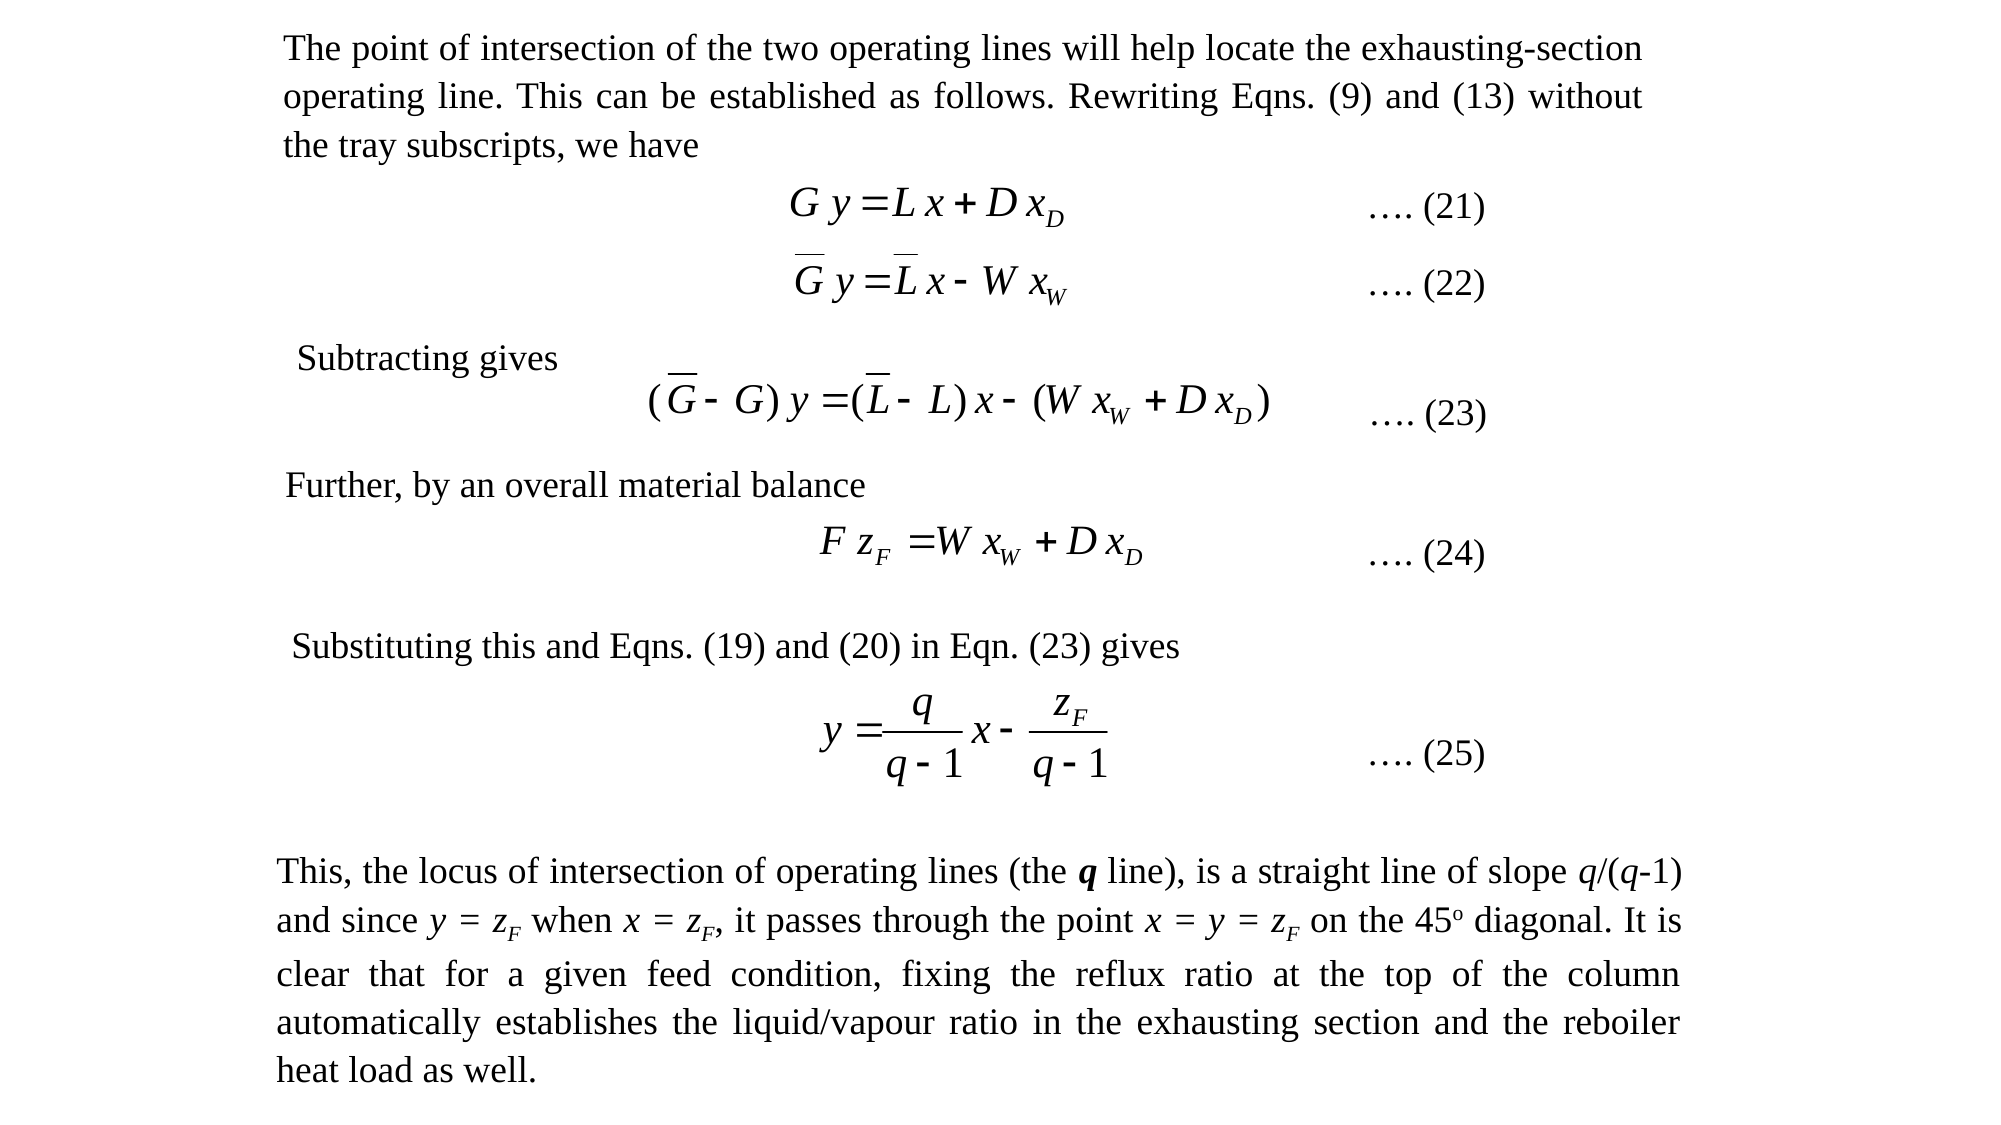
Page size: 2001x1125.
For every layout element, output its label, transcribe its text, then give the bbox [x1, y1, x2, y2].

text_box Substituting this and Eqns. (19) and (20) in Eqn. (23) gives [276, 610, 1196, 674]
text_box …. (25) [1351, 717, 1501, 781]
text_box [642, 364, 1286, 435]
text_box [783, 173, 1071, 235]
text_box Further, by an overall material balance [270, 449, 882, 513]
text_box …. (22) [1351, 247, 1501, 311]
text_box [812, 674, 1116, 798]
text_box …. (23) [1353, 377, 1503, 441]
text_box This, the locus of intersection of operating lines (the q line), is a straight line of slope q/(q-1) and since y = zF when x = zF, it passes through the point x = y = zF on the 45o diagonal. It is clear that for a given feed condition, fixing the reflux ratio at the top of the column automatically establishes the liquid/vapour ratio in the exhausting section and the reboiler heat load as well. [261, 835, 1698, 1098]
text_box Subtracting gives [281, 322, 574, 386]
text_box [780, 245, 1089, 316]
text_box …. (21) [1351, 170, 1501, 234]
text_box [812, 512, 1152, 576]
text_box The point of intersection of the two operating lines will help locate the exhausting-section operating line. This can be established as follows. Rewriting Eqns. (9) and (13) without the tray subscripts, we have [268, 12, 1660, 172]
text_box …. (24) [1351, 517, 1501, 580]
